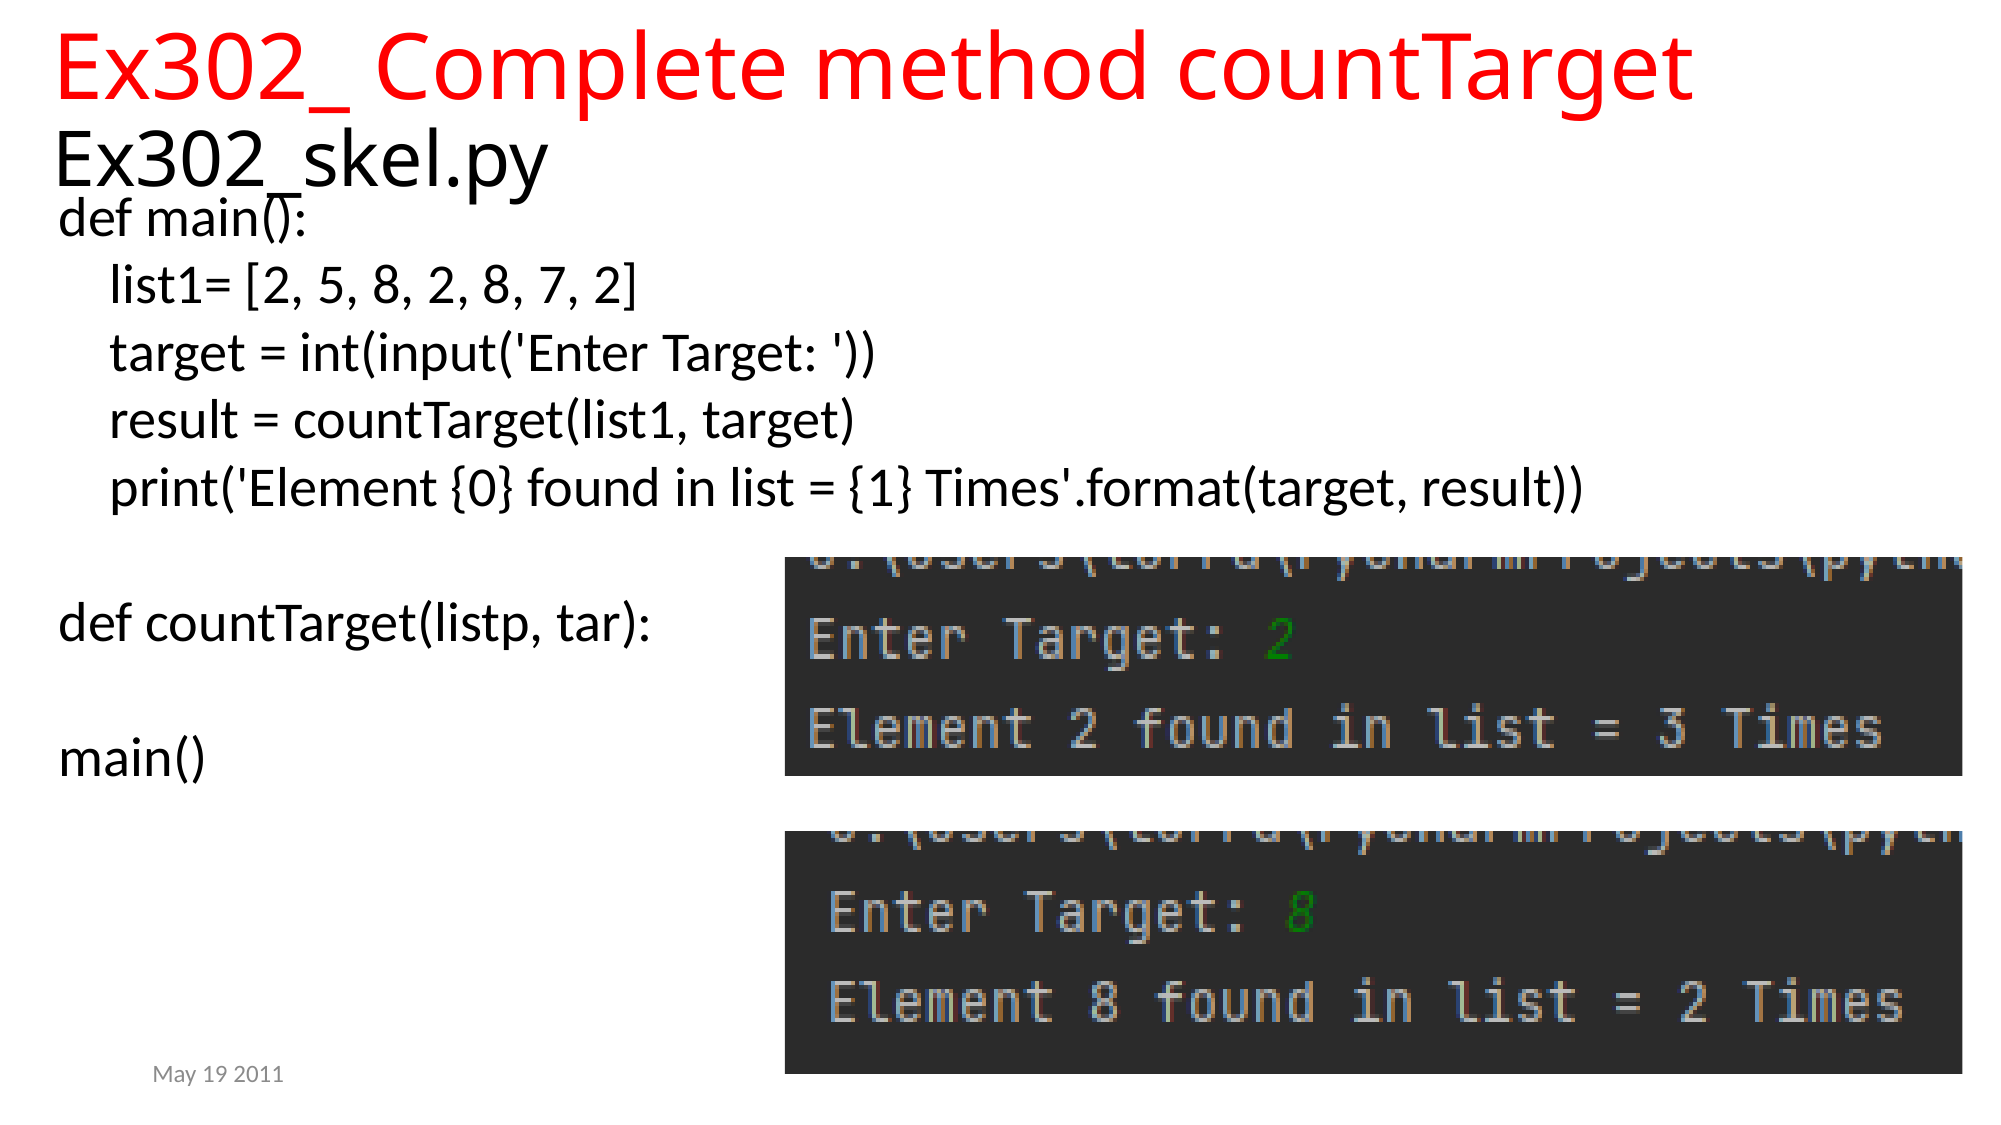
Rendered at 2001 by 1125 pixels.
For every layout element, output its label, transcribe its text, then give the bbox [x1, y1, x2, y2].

picture [784, 557, 1963, 776]
picture [784, 831, 1963, 1074]
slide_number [137, 1042, 588, 1103]
title Ex302_ Complete method countTarget Ex302_skel.py [37, 3, 1983, 221]
text_box def main(): list1= [2, 5, 8, 2, 8, 7, 2] target = int(input('Enter Target: ')) result = countTarget(list1, target) print('Element {0} found in list = {1} Times'.format(target, result)) def countTarget(listp, tar): main() [44, 172, 1603, 795]
